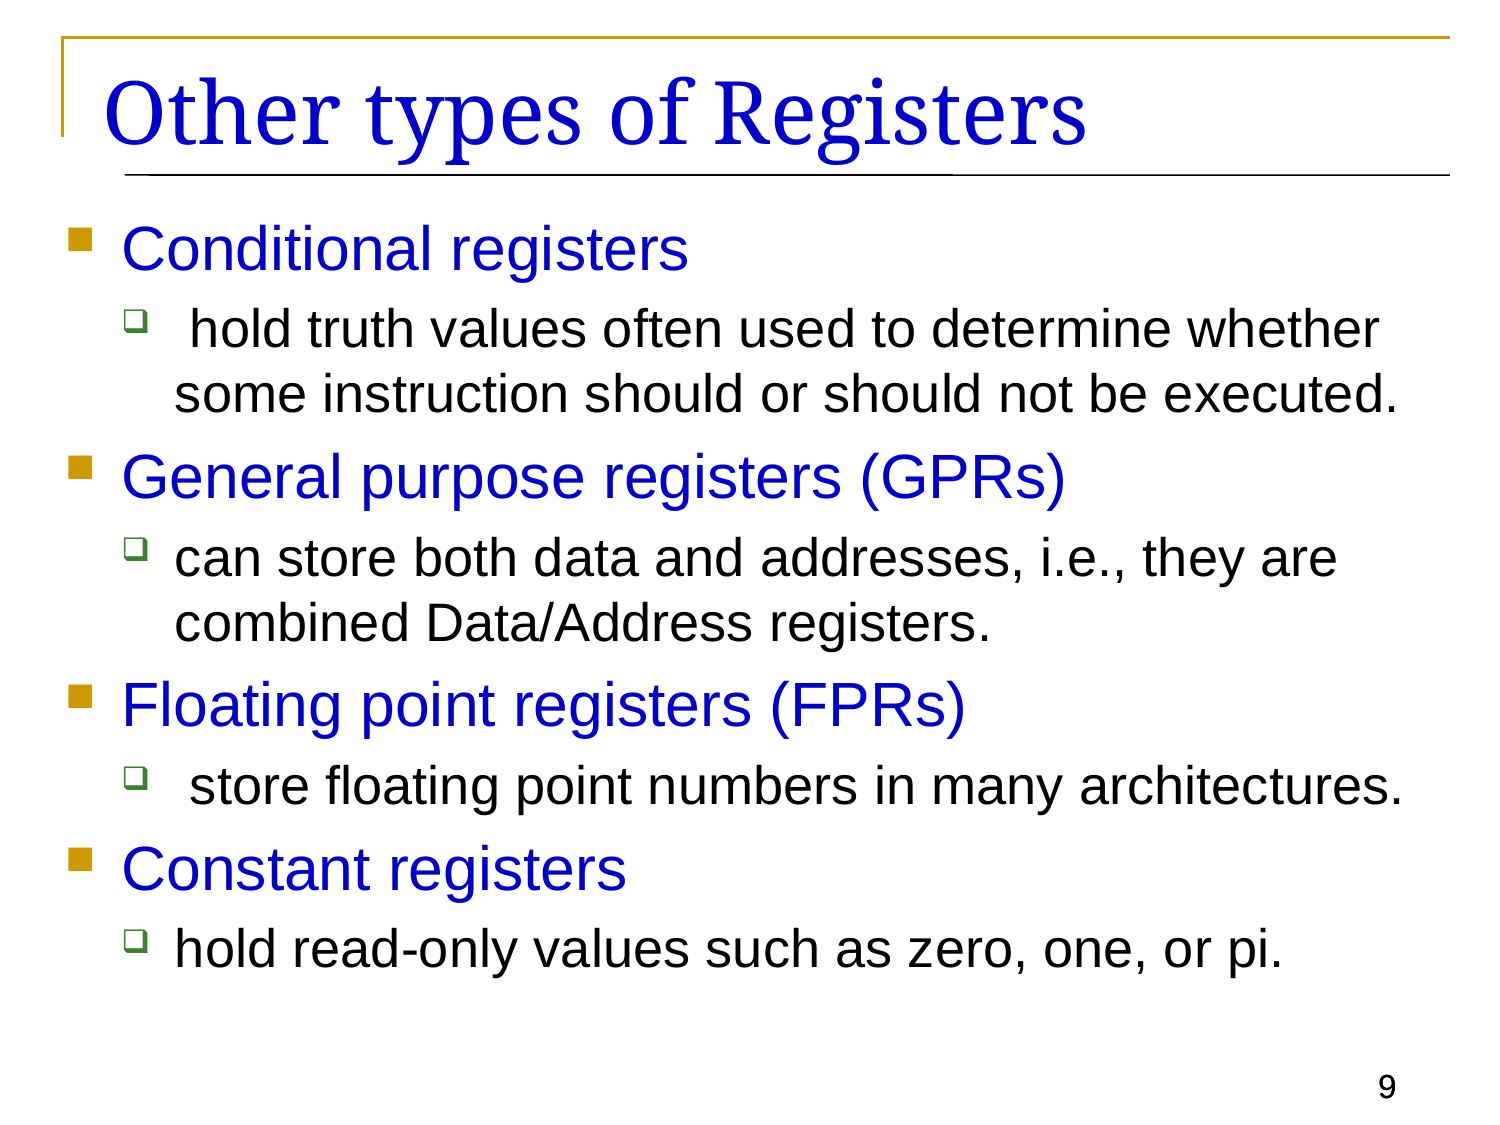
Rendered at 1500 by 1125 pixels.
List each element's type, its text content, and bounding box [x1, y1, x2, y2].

list Conditional registers hold truth values often used to determine whether some instruction should or should not be executed. General purpose registers (GPRs) can store both data and addresses, i.e., they are combined Data/Address registers. Floating point registers (FPRs) store floating point numbers in many architectures. Constant registers hold read-only values such as zero, one, or pi. [49, 199, 1451, 1026]
title Other types of Registers [87, 49, 1451, 188]
text_box 9 [1312, 1038, 1412, 1113]
